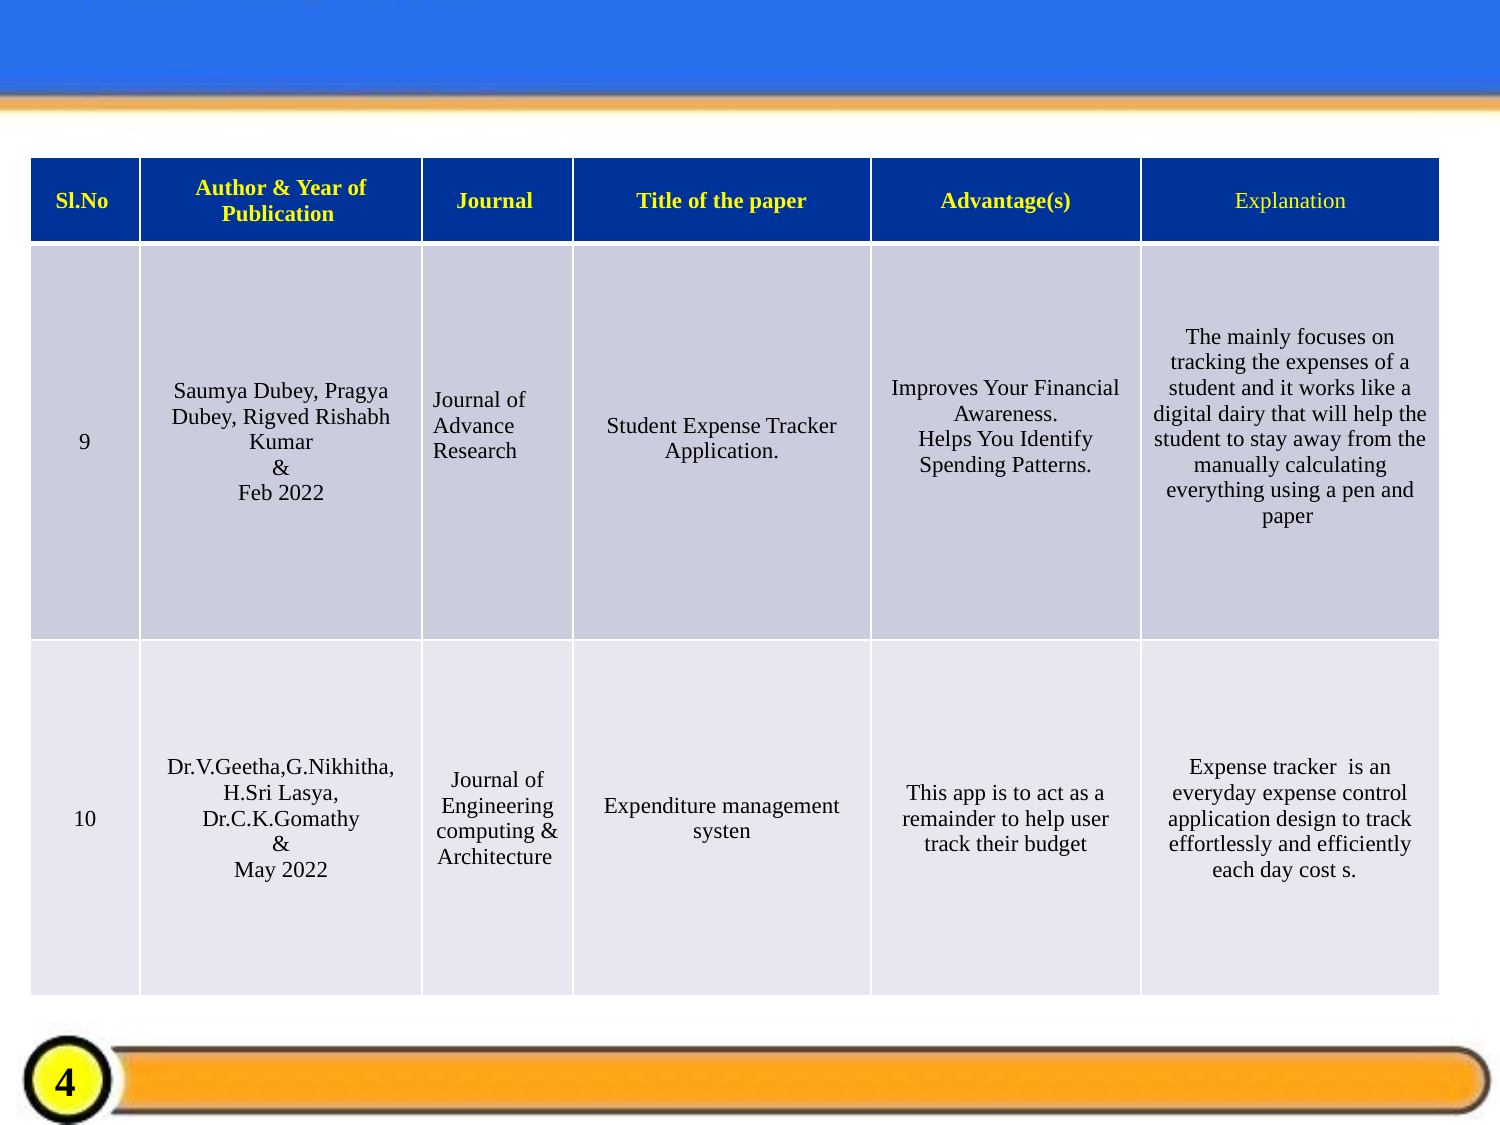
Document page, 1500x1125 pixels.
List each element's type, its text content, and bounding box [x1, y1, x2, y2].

table_cell Expenditure management systen [574, 641, 870, 995]
table_header Sl.No [31, 158, 139, 241]
table_cell This app is to act as a remainder to help user track their budget [872, 641, 1140, 995]
table_cell 9 [31, 246, 139, 639]
text_box 4 [40, 1046, 133, 1112]
table_cell Dr.V.Geetha,G.Nikhitha, H.Sri Lasya, Dr.C.K.Gomathy & May 2022 [141, 641, 421, 995]
table_header Title of the paper [574, 158, 870, 241]
picture [0, 0, 1500, 1125]
table_header Explanation [1142, 158, 1439, 241]
table_cell Journal of Engineering computing & Architecture [423, 641, 572, 995]
table_header Advantage(s) [872, 158, 1140, 241]
table_cell Student Expense Tracker Application. [574, 246, 870, 639]
table_cell Expense tracker is an everyday expense control application design to track effortlessly and efficiently each day cost s. [1142, 641, 1439, 995]
table_cell Improves Your Financial Awareness. Helps You Identify Spending Patterns. [872, 246, 1140, 639]
table_cell Journal of Advance Research [423, 246, 572, 639]
table_header Author & Year of Publication [141, 158, 421, 241]
table_cell 10 [31, 641, 139, 995]
table_cell Saumya Dubey, Pragya Dubey, Rigved Rishabh Kumar & Feb 2022 [141, 246, 421, 639]
table_header Journal [423, 158, 572, 241]
table_cell The mainly focuses on tracking the expenses of a student and it works like a digital dairy that will help the student to stay away from the manually calculating everything using a pen and paper [1142, 246, 1439, 639]
